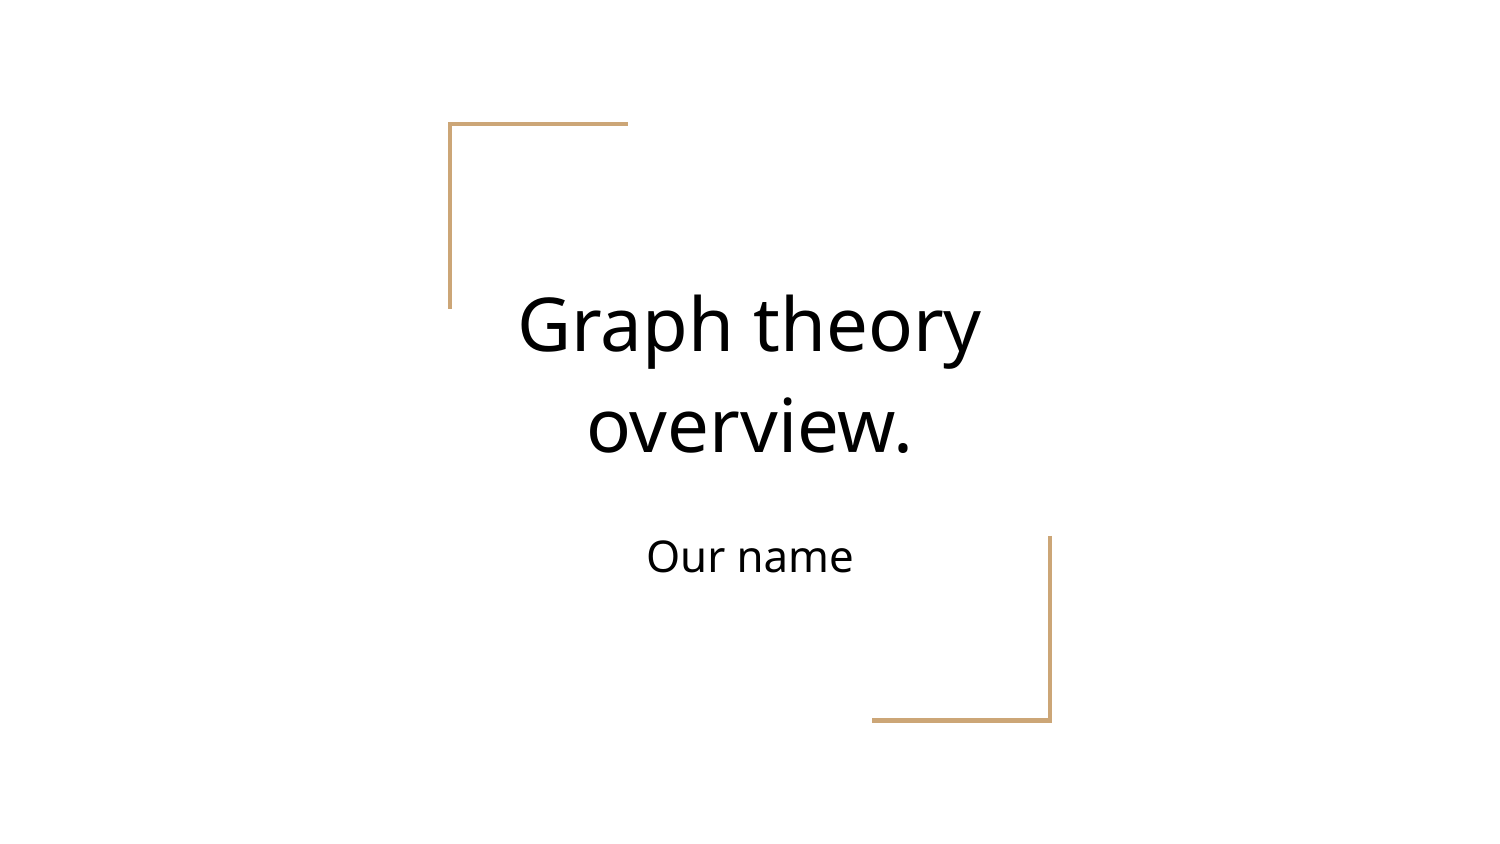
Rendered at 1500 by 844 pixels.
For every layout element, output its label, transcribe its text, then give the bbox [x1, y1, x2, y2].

title Graph theory overview. [499, 236, 1001, 490]
subtitle Our name [499, 511, 1001, 627]
